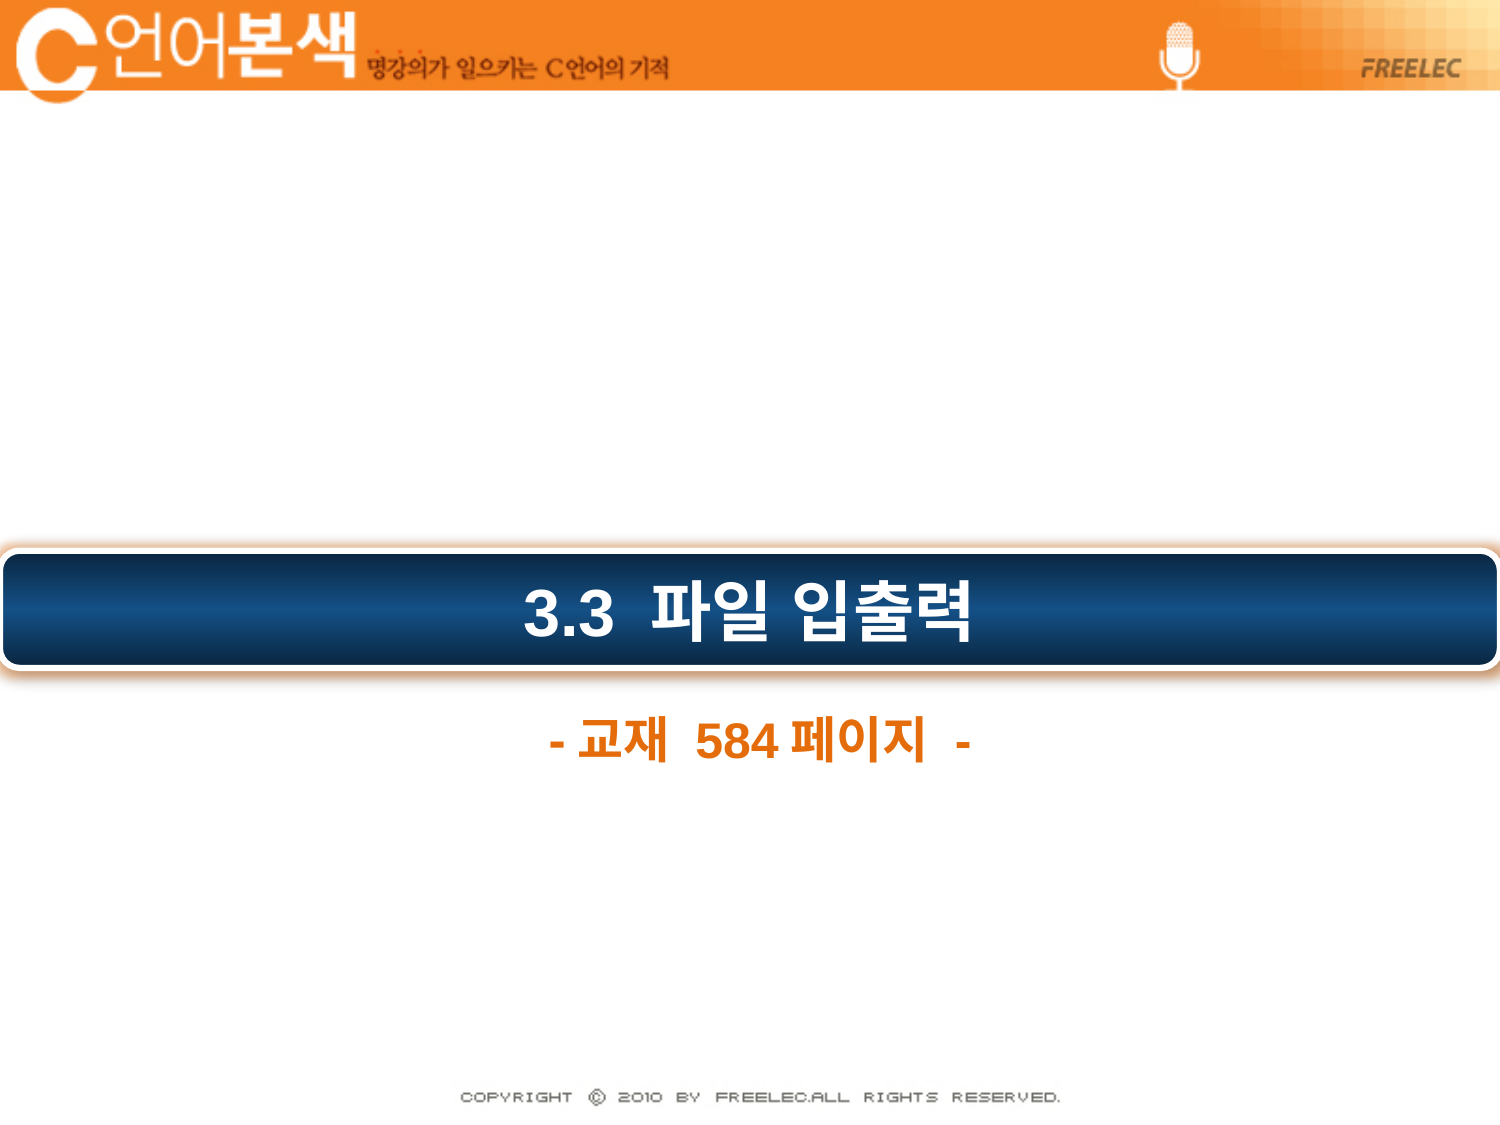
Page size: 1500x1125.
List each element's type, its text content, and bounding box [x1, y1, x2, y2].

picture [0, 680, 1500, 1125]
text_box 3.3 파일 입출력 [0, 550, 1500, 668]
text_box -교재 584페이지 - [534, 701, 987, 776]
picture [0, 0, 1500, 541]
